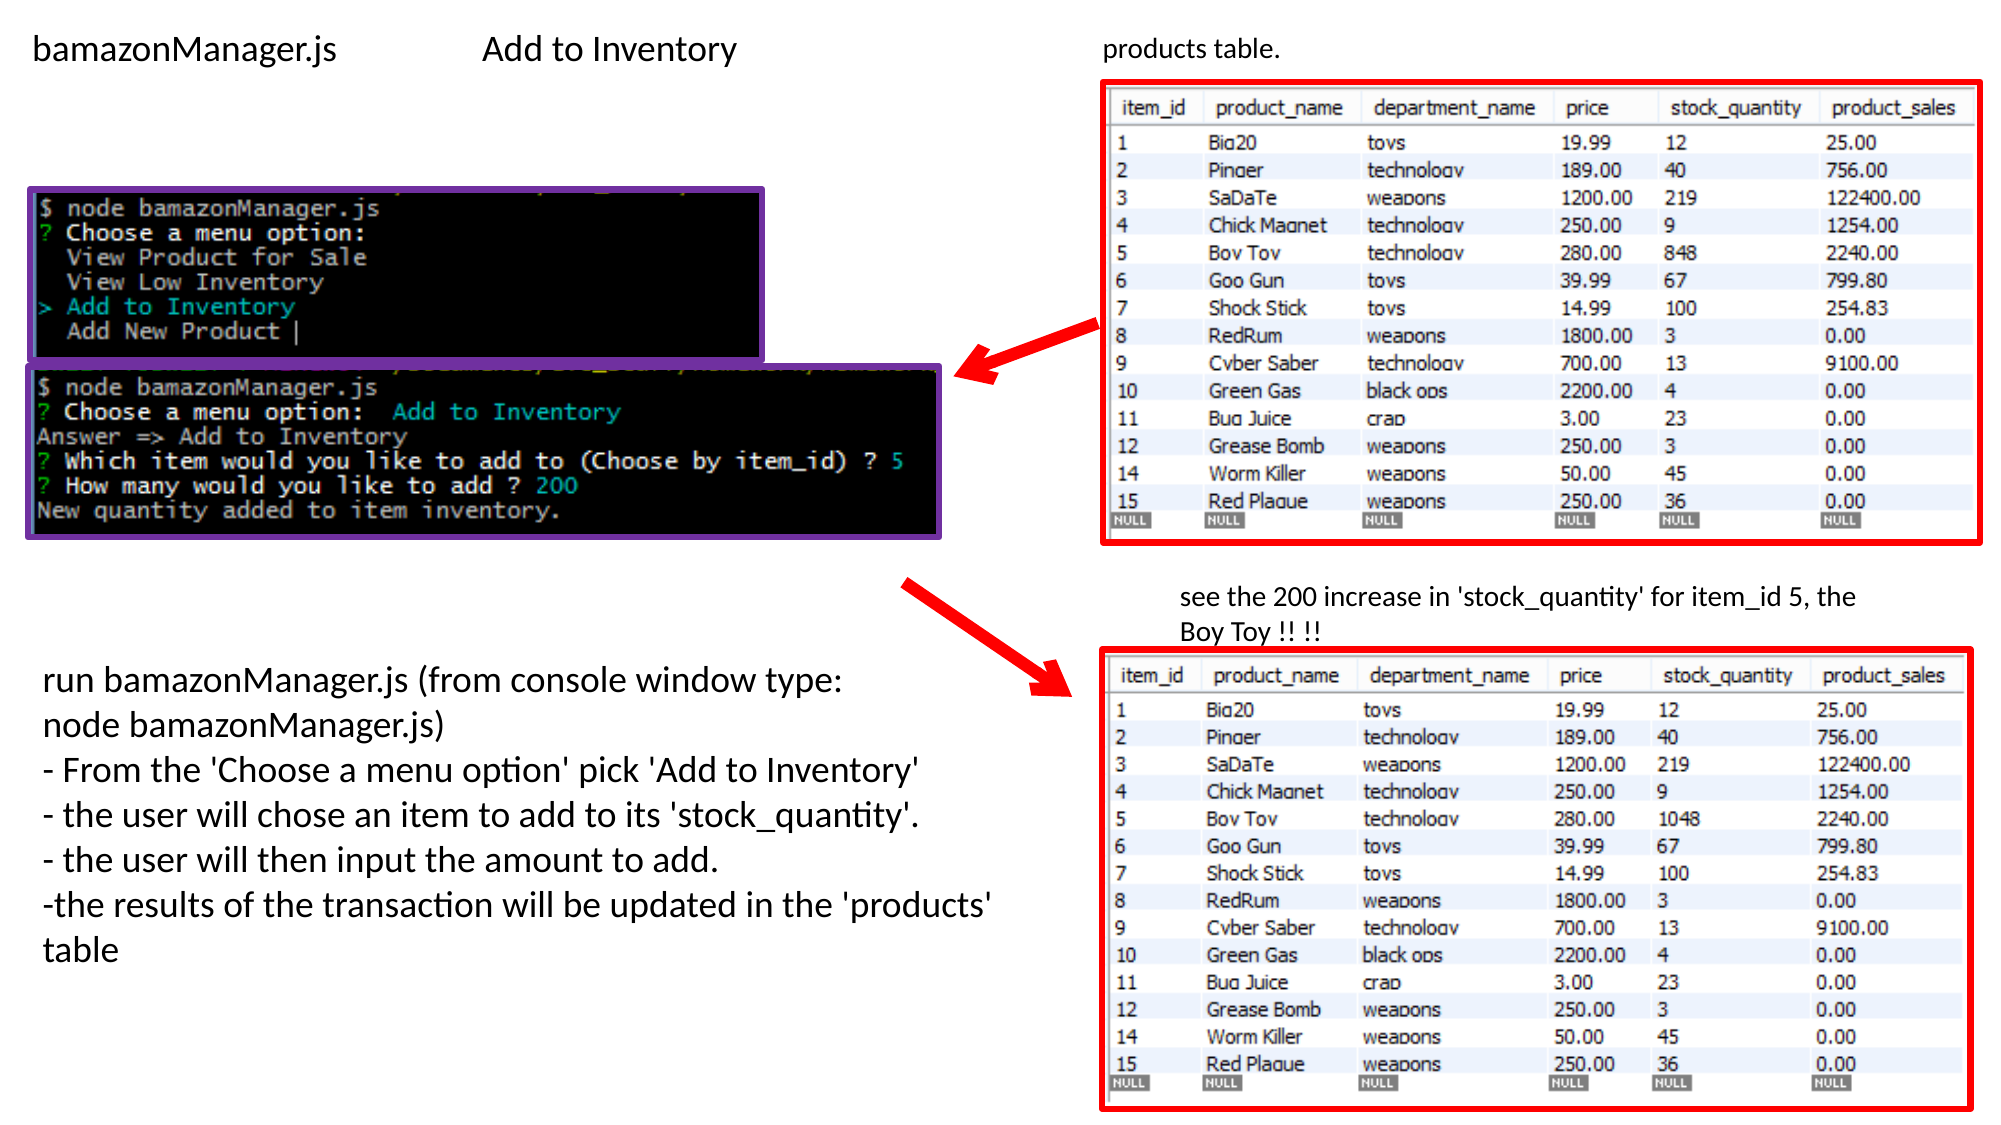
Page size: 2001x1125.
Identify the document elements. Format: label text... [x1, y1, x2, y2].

text_box run bamazonManager.js (from console window type: node bamazonManager.js) - From the 'Choose a menu option' pick 'Add to Inventory' - the user will chose an item to add to its 'stock_quantity'. - the user will then input the amount to add. -the results of the transaction will be updated in the 'products' table [27, 647, 1074, 1023]
picture [1105, 652, 1968, 1106]
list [1106, 84, 1977, 540]
text_box see the 200 increase in 'stock_quantity' for item_id 5, the Boy Toy !! !! [1165, 570, 1911, 652]
picture [31, 369, 937, 535]
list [32, 192, 760, 358]
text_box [903, 582, 1073, 697]
text_box bamazonManager.js Add to Inventory [17, 16, 753, 76]
text_box products table. [1087, 22, 1297, 72]
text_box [953, 322, 1098, 377]
